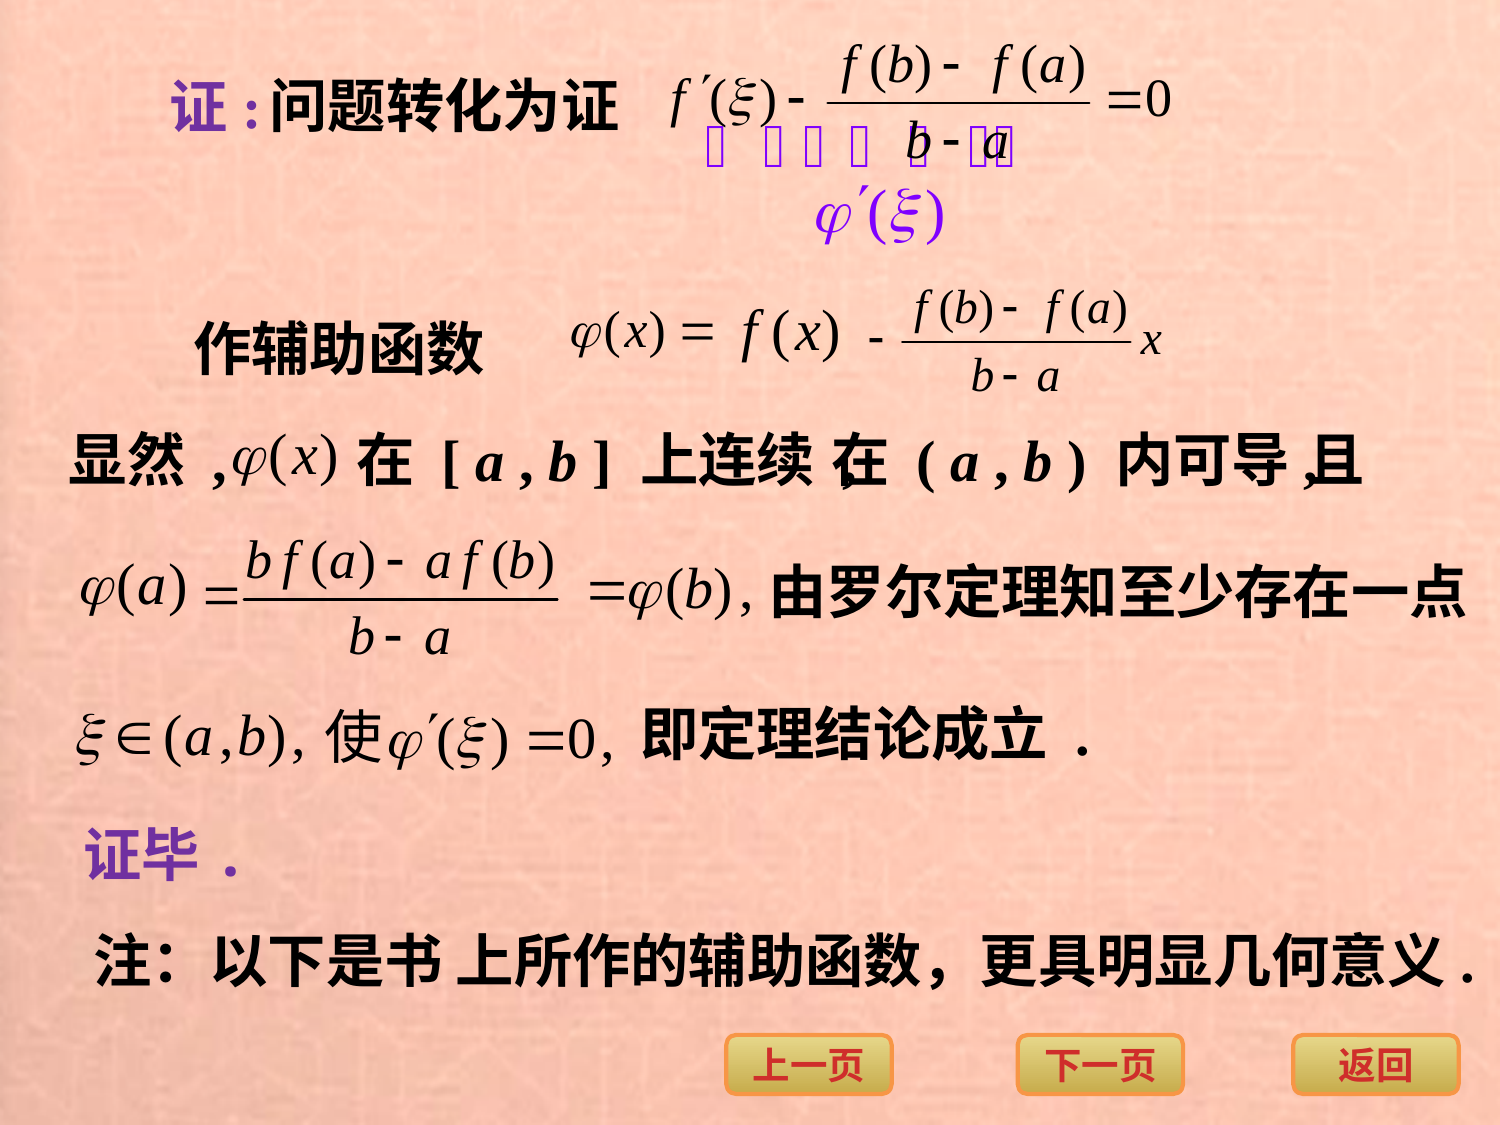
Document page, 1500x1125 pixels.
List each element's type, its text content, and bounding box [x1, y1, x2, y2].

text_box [575, 555, 765, 634]
text_box 在 ( a , b ) 内可导, [816, 415, 1291, 501]
text_box 显然 , [54, 415, 242, 501]
text_box 证毕. [68, 810, 264, 896]
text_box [197, 533, 564, 662]
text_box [72, 709, 311, 775]
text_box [323, 703, 620, 778]
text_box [656, 37, 1177, 165]
text_box 作辅助函数 [178, 304, 558, 390]
text_box 由罗尔定理知至少存在一点 [753, 548, 1500, 633]
text_box 且 [1291, 415, 1392, 501]
text_box 证: [155, 62, 318, 148]
text_box [495, 307, 1283, 462]
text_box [861, 277, 1171, 403]
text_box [229, 428, 345, 494]
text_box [726, 304, 846, 370]
text_box 在 [ a , b ] 上连续 , [341, 415, 816, 501]
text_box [71, 550, 192, 630]
picture [0, 0, 1500, 1125]
text_box 即定理结论成立 . [625, 689, 1126, 775]
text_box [563, 299, 716, 370]
text_box 问题转化为证 [255, 61, 651, 147]
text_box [694, 174, 1067, 258]
text_box 注：以下是书 上所作的辅助函数，更具明显几何意义. [78, 916, 1490, 1002]
